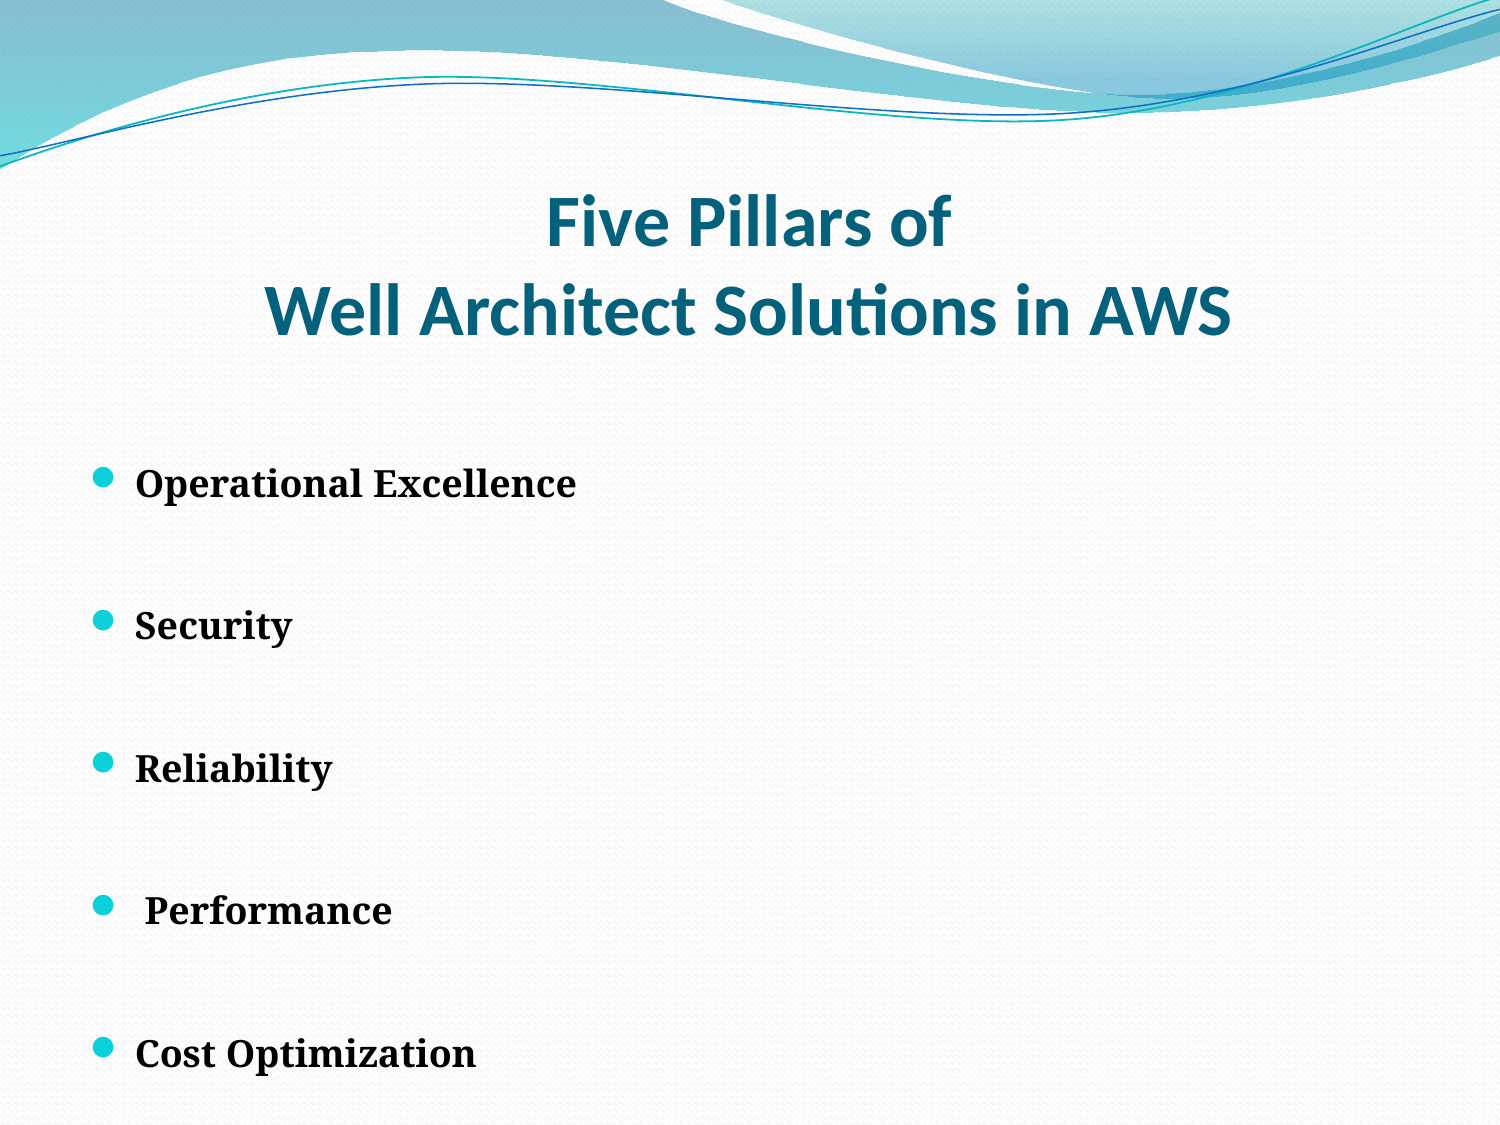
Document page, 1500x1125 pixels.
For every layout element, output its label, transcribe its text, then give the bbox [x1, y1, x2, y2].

title Five Pillars of Well Architect Solutions in AWS [75, 162, 1425, 350]
list Operational Excellence Security Reliability Performance Cost Optimization [75, 362, 1500, 1125]
